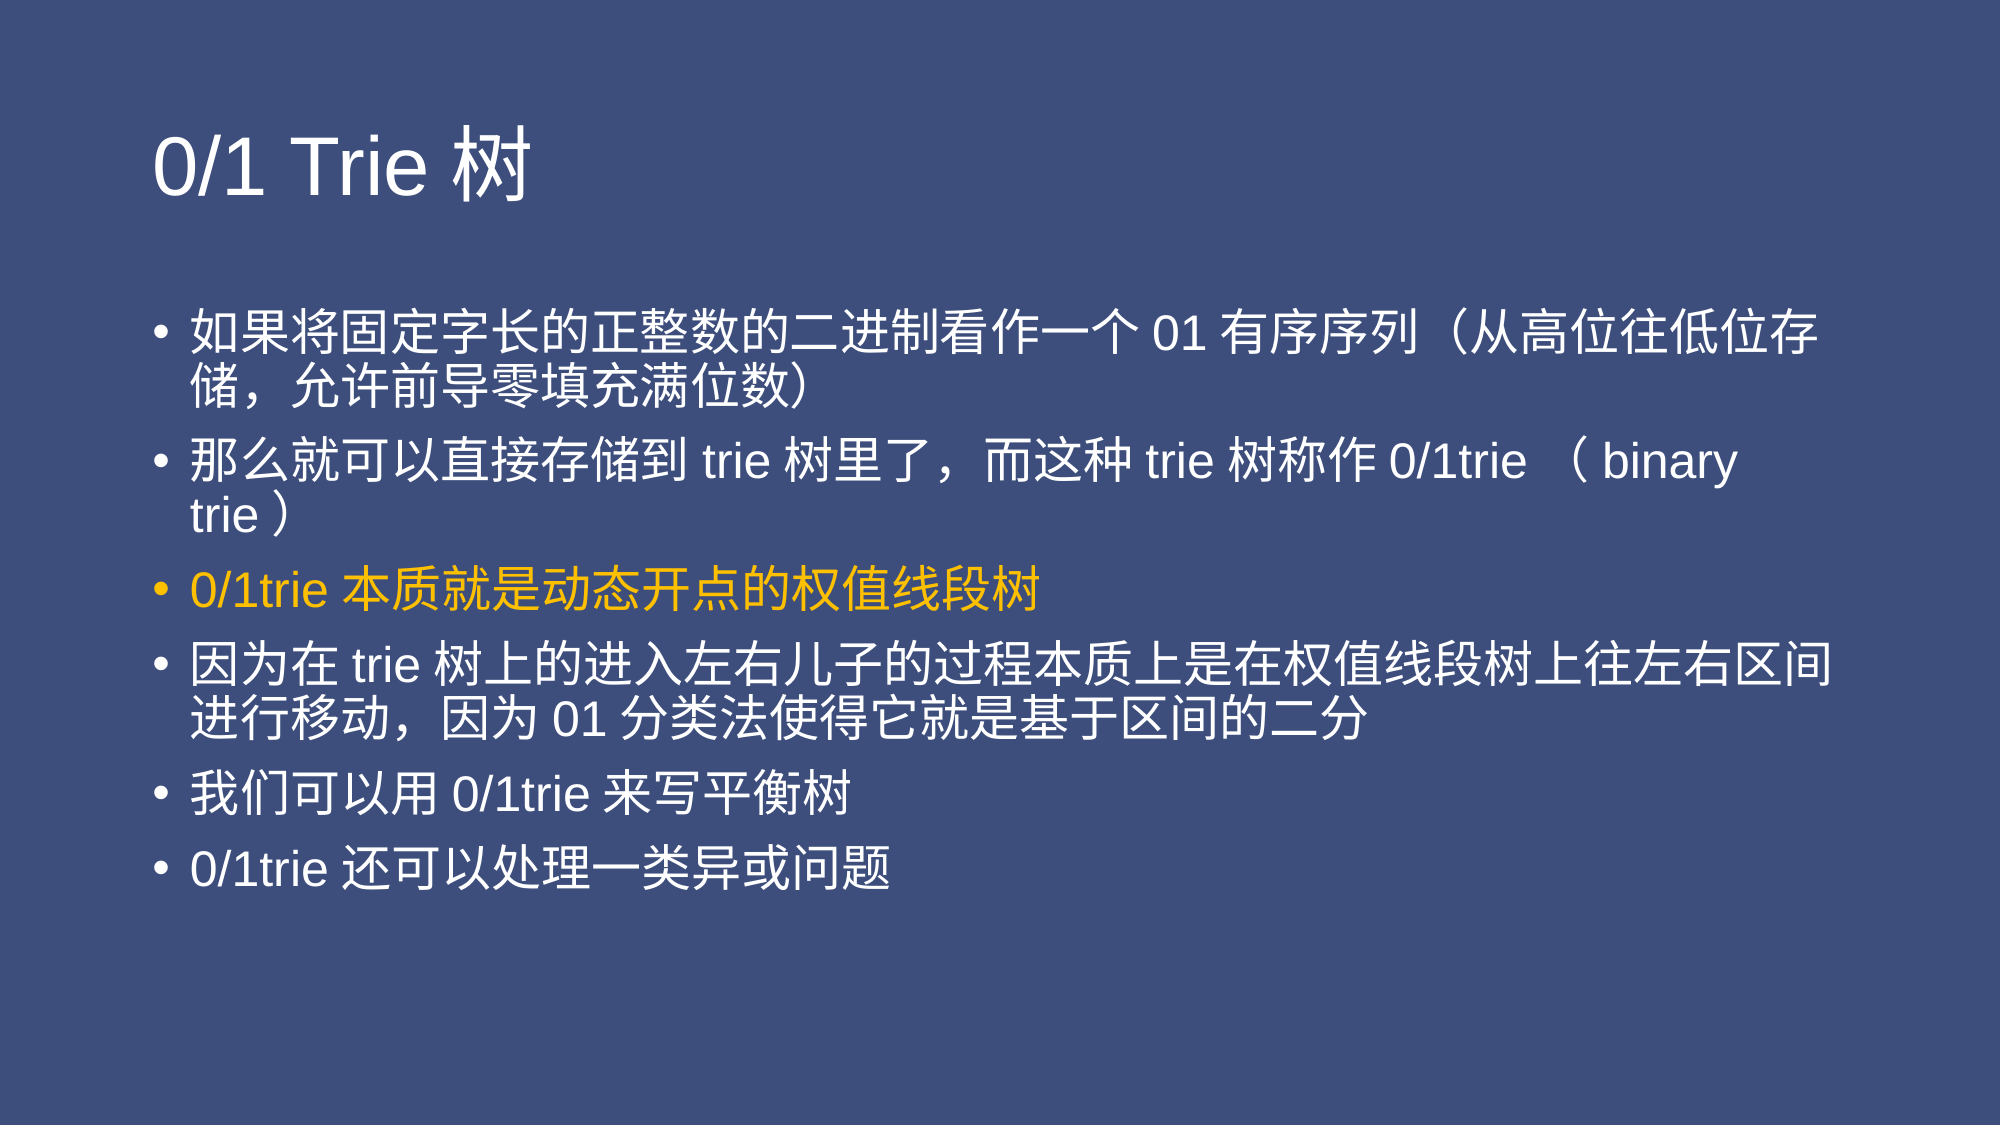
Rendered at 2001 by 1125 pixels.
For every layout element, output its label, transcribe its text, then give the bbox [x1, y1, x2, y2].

title 0/1 Trie树 [137, 59, 1863, 278]
list 如果将固定字长的正整数的二进制看作一个01有序序列（从高位往低位存储，允许前导零填充满位数） 那么就可以直接存储到trie树里了，而这种trie树称作0/1trie（binary trie） 0/1trie本质就是动态开点的权值线段树 因为在trie树上的进入左右儿子的过程本质上是在权值线段树上往左右区间进行移动，因为01分类法使得它就是基于区间的二分 我们可以用0/1trie来写平衡树 0/1trie还可以处理一类异或问题 [137, 299, 1863, 1014]
